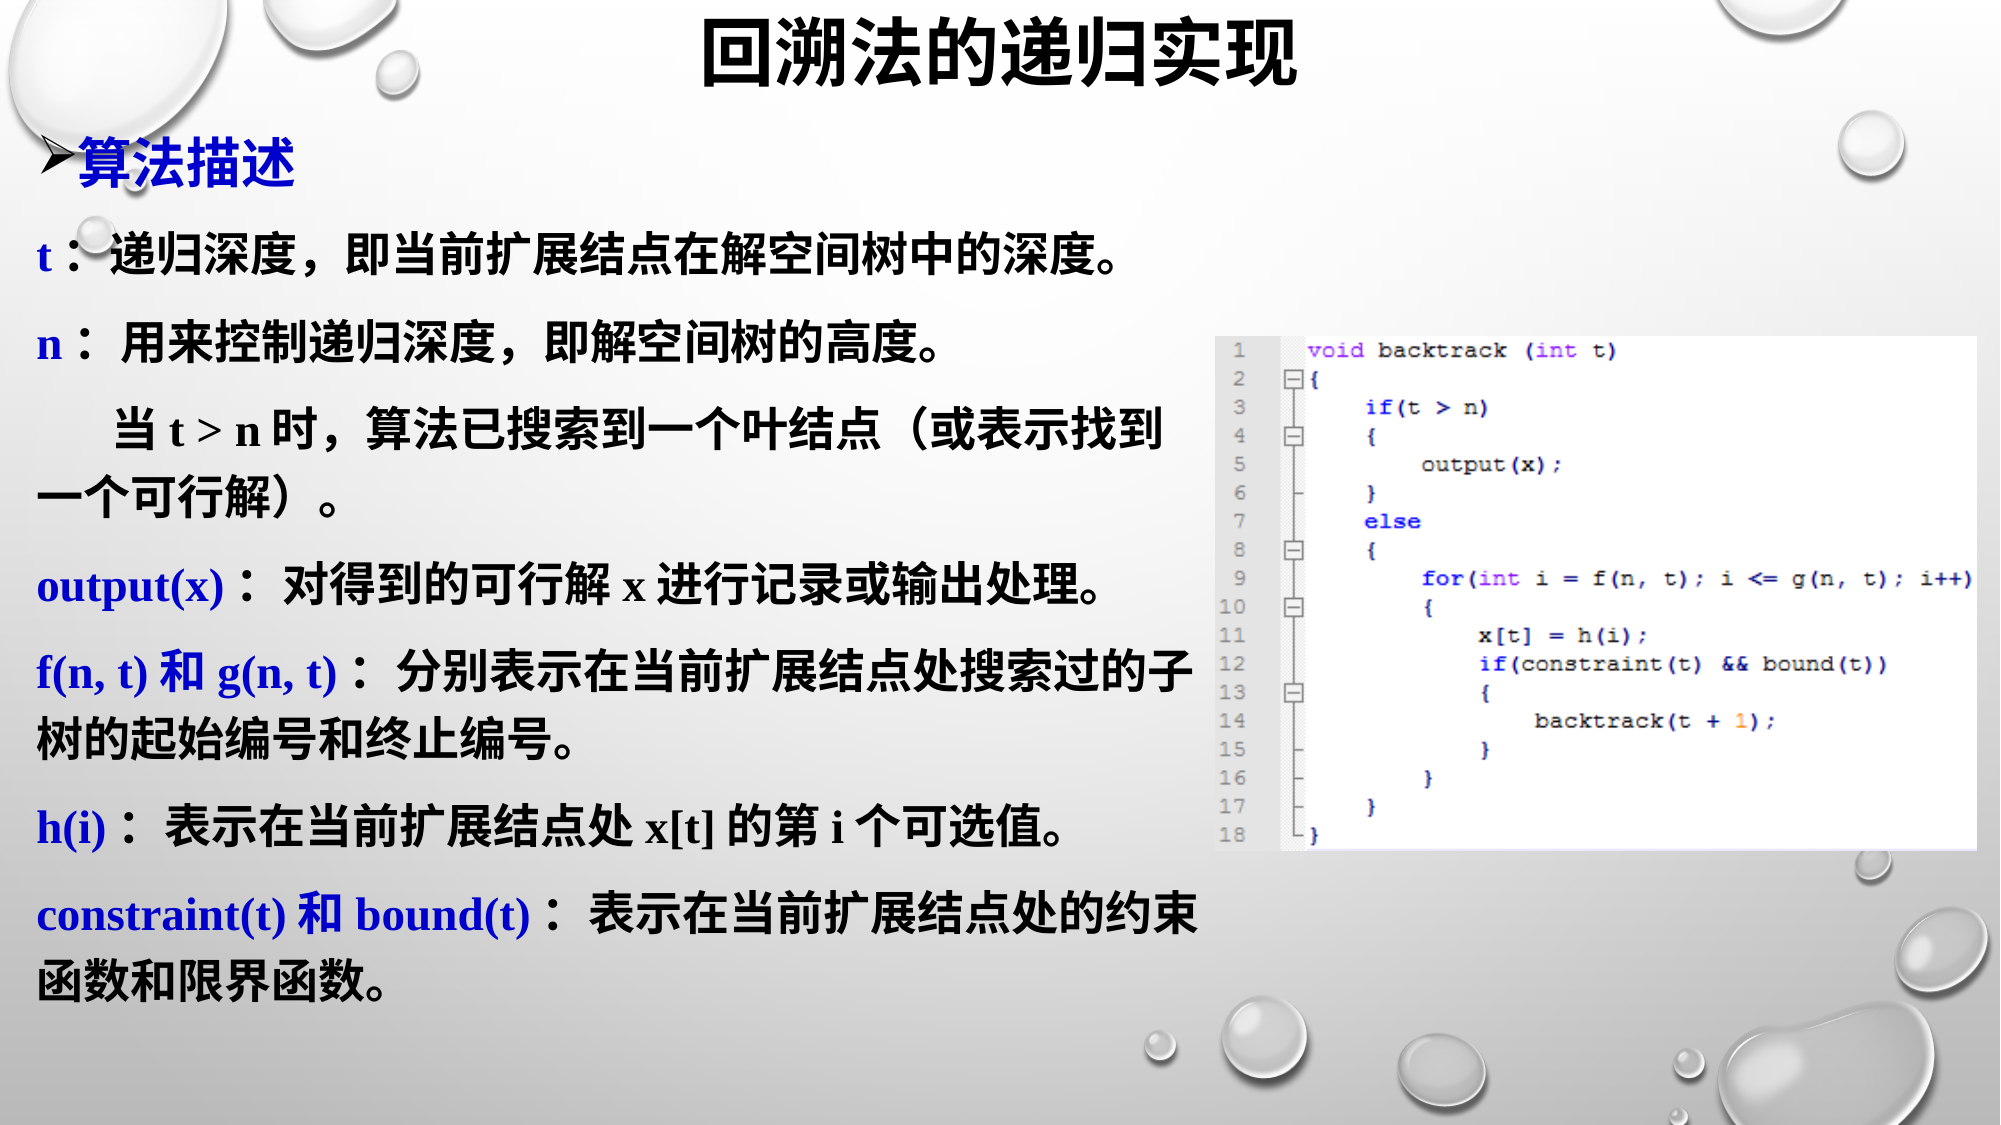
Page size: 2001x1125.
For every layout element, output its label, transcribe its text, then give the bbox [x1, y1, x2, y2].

list 算法描述 t：递归深度，即当前扩展结点在解空间树中的深度。 n：用来控制递归深度，即解空间树的高度。 当t > n时，算法已搜索到一个叶结点（或表示找到一个可行解）。 output(x)：对得到的可行解x进行记录或输出处理。 f(n, t)和g(n, t)：分别表示在当前扩展结点处搜索过的子树的起始编号和终止编号。 h(i)：表示在当前扩展结点处x[t]的第i个可选值。 constraint(t)和bound(t)：表示在当前扩展结点处的约束函数和限界函数。 [21, 107, 1215, 1018]
picture [0, 0, 2000, 1125]
title 回溯法的递归实现 [149, 0, 1851, 112]
